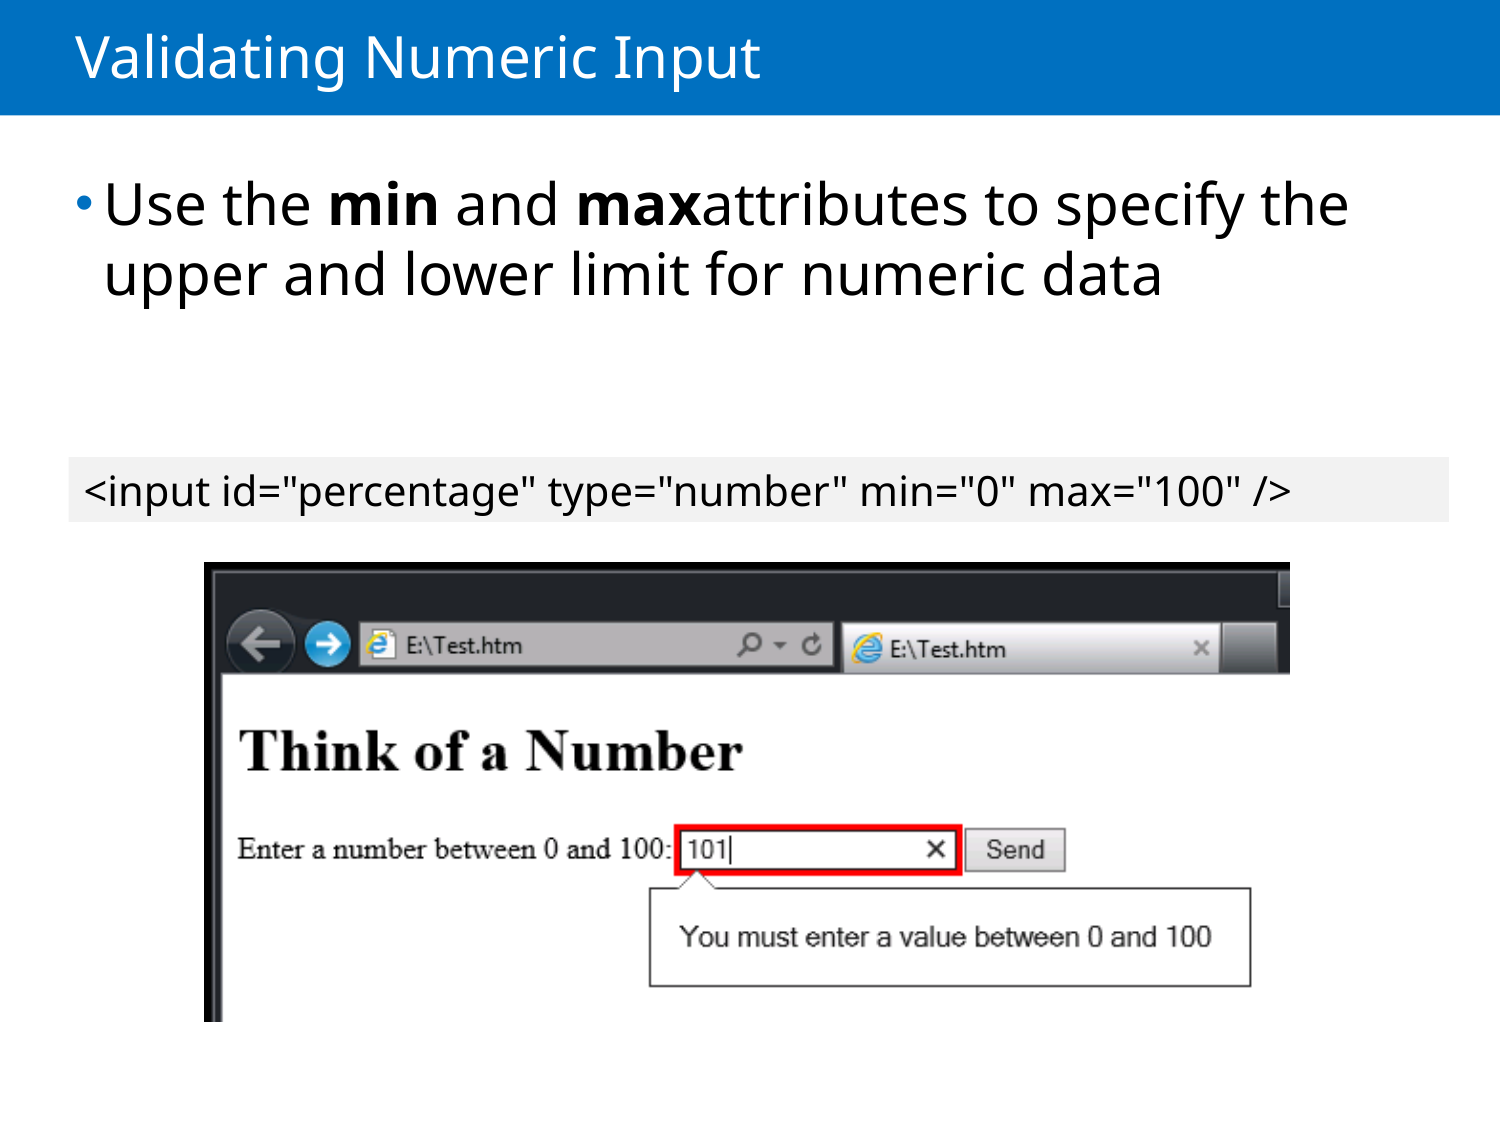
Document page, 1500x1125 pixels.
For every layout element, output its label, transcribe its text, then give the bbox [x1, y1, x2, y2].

text_box <input id="percentage" type="number" min="0" max="100" /> [68, 457, 1449, 522]
text_box Use the min and maxattributes to specify the upper and lower limit for numeric data [75, 167, 1408, 457]
text_box Use the min and maxattributes to specify the upper and lower limit for numeric data [75, 522, 1408, 1012]
picture [203, 562, 1291, 1022]
title Validating Numeric Input [75, 0, 1351, 122]
